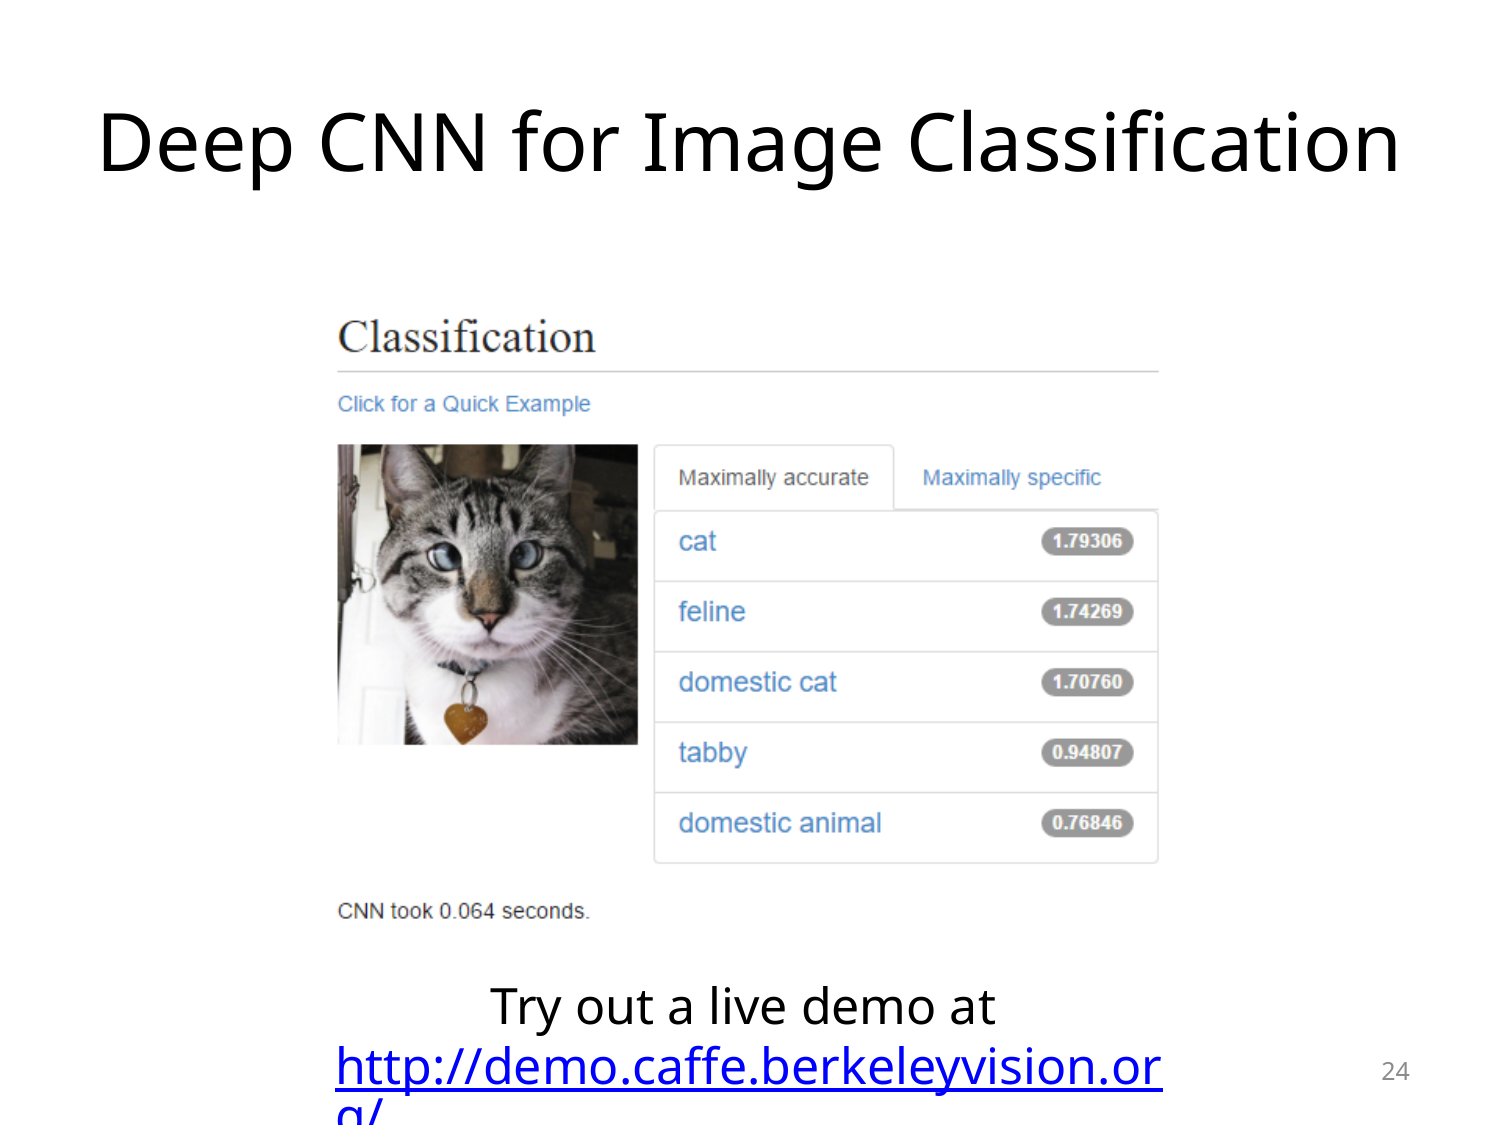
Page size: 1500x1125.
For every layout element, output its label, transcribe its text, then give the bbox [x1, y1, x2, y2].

slide_number 24 [1180, 1042, 1425, 1103]
text_box Try out a live demo at http://demo.caffe.berkeleyvision.org/ [320, 966, 1180, 1110]
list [330, 309, 1170, 958]
title Deep CNN for Image Classification [75, 45, 1425, 233]
